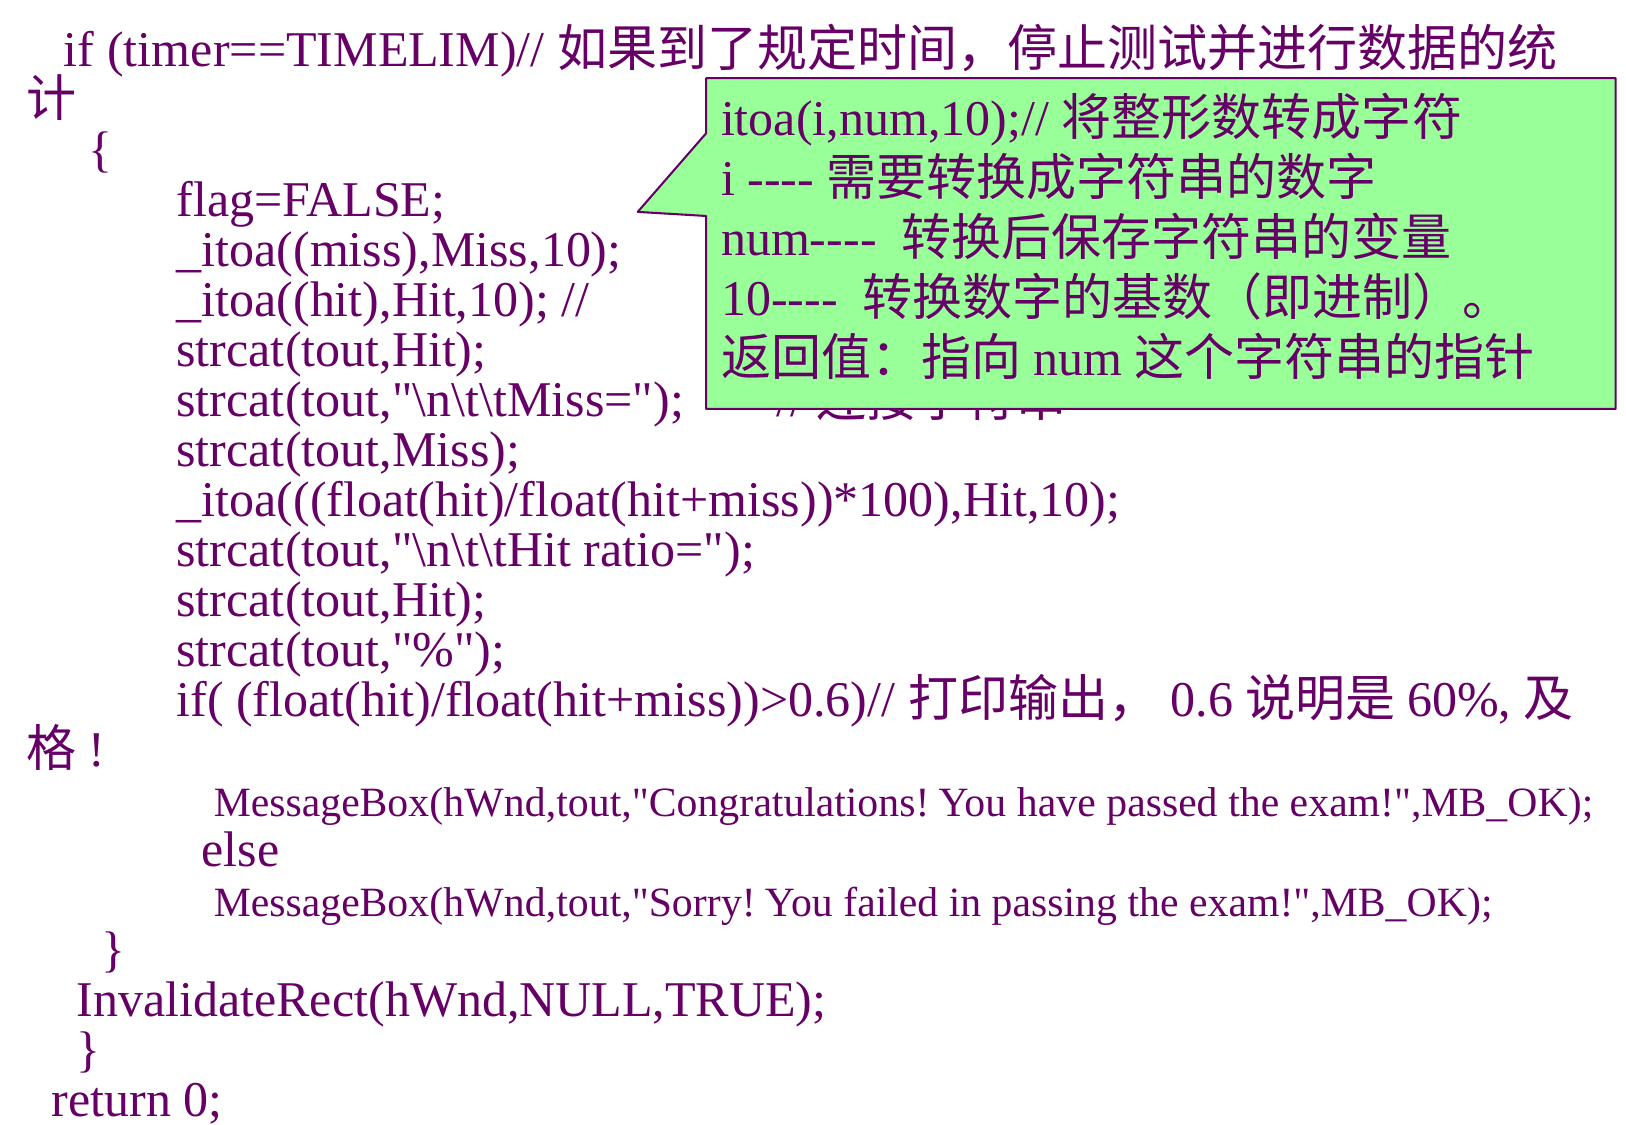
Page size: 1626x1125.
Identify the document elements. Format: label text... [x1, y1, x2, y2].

text_box itoa(i,num,10);//将整形数转成字符 i ----需要转换成字符串的数字 num---- 转换后保存字符串的变量 10---- 转换数字的基数（即进制）。 返回值：指向num这个字符串的指针 [637, 78, 1616, 409]
text_box if (timer==TIMELIM)//如果到了规定时间，停止测试并进行数据的统计 { flag=FALSE; _itoa((miss),Miss,10); _itoa((hit),Hit,10); // strcat(tout,Hit); strcat(tout,"\n\t\tMiss="); //连接字符串 strcat(tout,Miss); _itoa(((float(hit)/float(hit+miss))*100),Hit,10); strcat(tout,"\n\t\tHit ratio="); strcat(tout,Hit); strcat(tout,"%"); if( (float(hit)/float(hit+miss))>0.6)//打印输出，0.6说明是60%,及格! MessageBox(hWnd,tout,"Congratulations! You have passed the exam!",MB_OK); else MessageBox(hWnd,tout,"Sorry! You failed in passing the exam!",MB_OK); } InvalidateRect(hWnd,NULL,TRUE); } return 0; } [11, 19, 1616, 1125]
